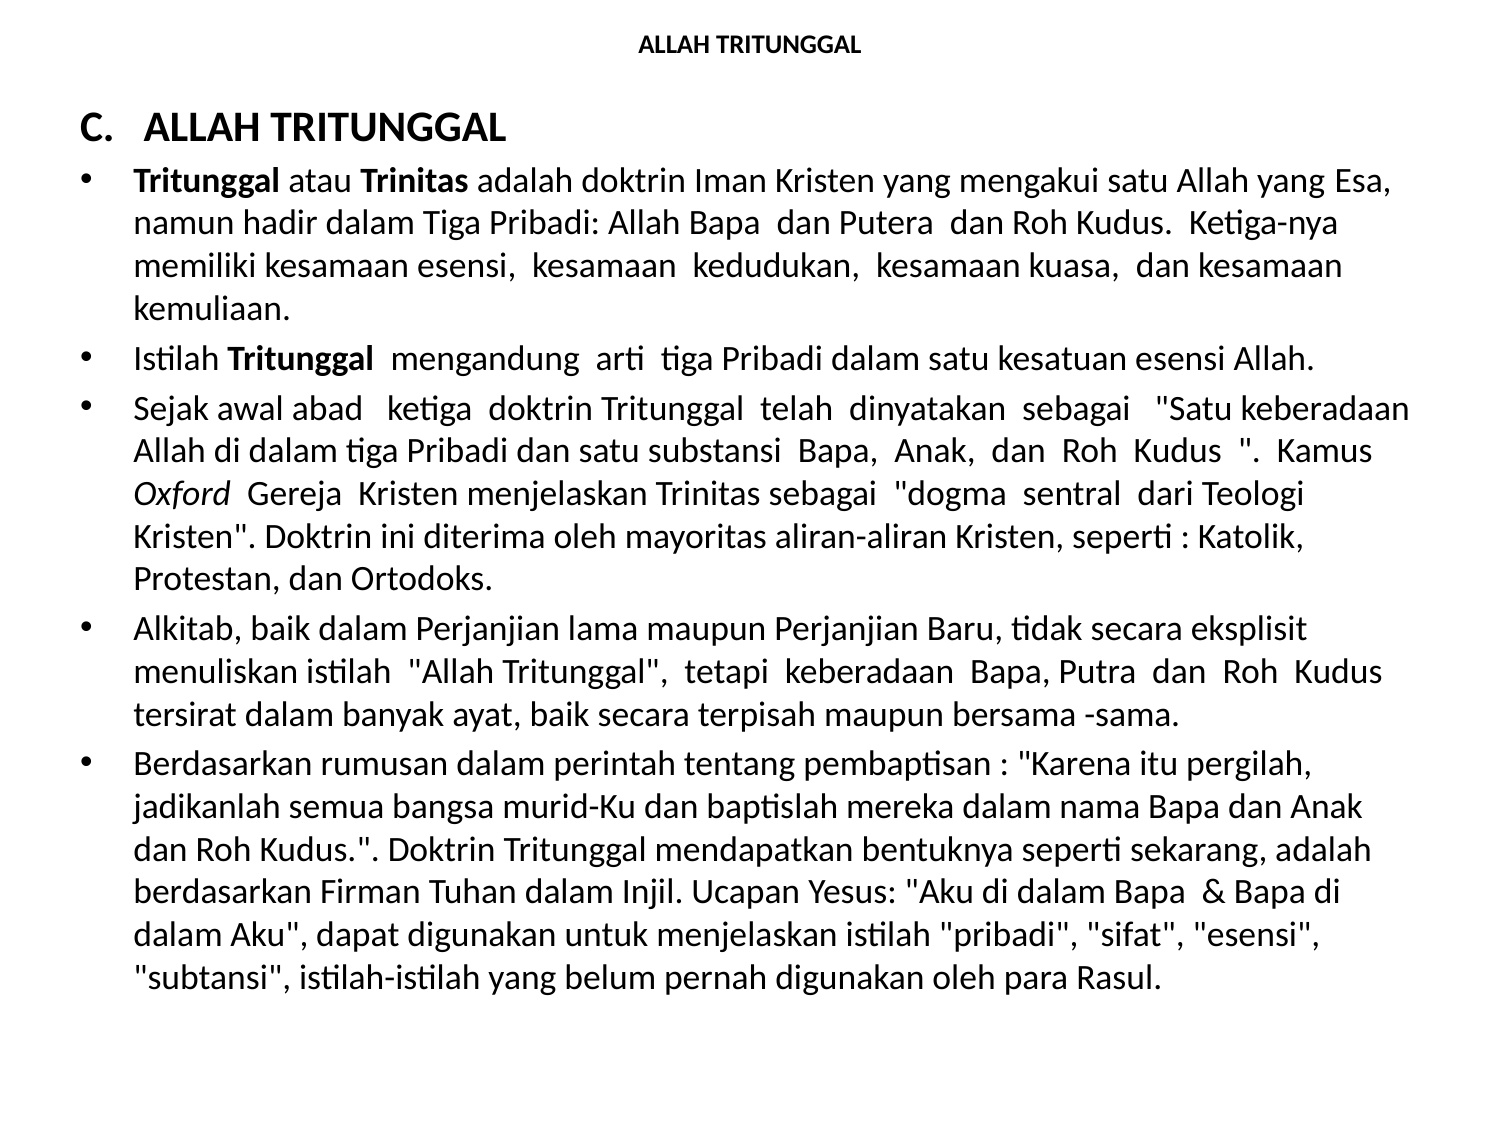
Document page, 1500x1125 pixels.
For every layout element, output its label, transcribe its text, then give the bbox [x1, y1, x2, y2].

list C. ALLAH TRITUNGGAL Tritunggal atau Trinitas adalah doktrin Iman Kristen yang mengakui satu Allah yang Esa, namun hadir dalam Tiga Pribadi: Allah Bapa dan Putera dan Roh Kudus. Ketiga-nya memiliki kesamaan esensi, kesamaan kedudukan, kesamaan kuasa, dan kesamaan kemuliaan. Istilah Tritunggal mengandung arti tiga Pribadi dalam satu kesatuan esensi Allah. Sejak awal abad ketiga doktrin Tritunggal telah dinyatakan sebagai "Satu keberadaan Allah di dalam tiga Pribadi dan satu substansi Bapa, Anak, dan Roh Kudus ". Kamus Oxford Gereja Kristen menjelaskan Trinitas sebagai "dogma sentral dari Teologi Kristen". Doktrin ini diterima oleh mayoritas aliran-aliran Kristen, seperti : Katolik, Protestan, dan Ortodoks. Alkitab, baik dalam Perjanjian lama maupun Perjanjian Baru, tidak secara eksplisit menuliskan istilah "Allah Tritunggal", tetapi keberadaan Bapa, Putra dan Roh Kudus tersirat dalam banyak ayat, baik secara terpisah maupun bersama -sama. Berdasarkan rumusan dalam perintah tentang pembaptisan : "Karena itu pergilah, jadikanlah semua bangsa murid-Ku dan baptislah mereka dalam nama Bapa dan Anak dan Roh Kudus.". Doktrin Tritunggal mendapatkan bentuknya seperti sekarang, adalah berdasarkan Firman Tuhan dalam Injil. Ucapan Yesus: "Aku di dalam Bapa & Bapa di dalam Aku", dapat digunakan untuk menjelaskan istilah "pribadi", "sifat", "esensi", "subtansi", istilah-istilah yang belum pernah digunakan oleh para Rasul. [64, 90, 1436, 1047]
title ALLAH TRITUNGGAL [75, 19, 1425, 67]
